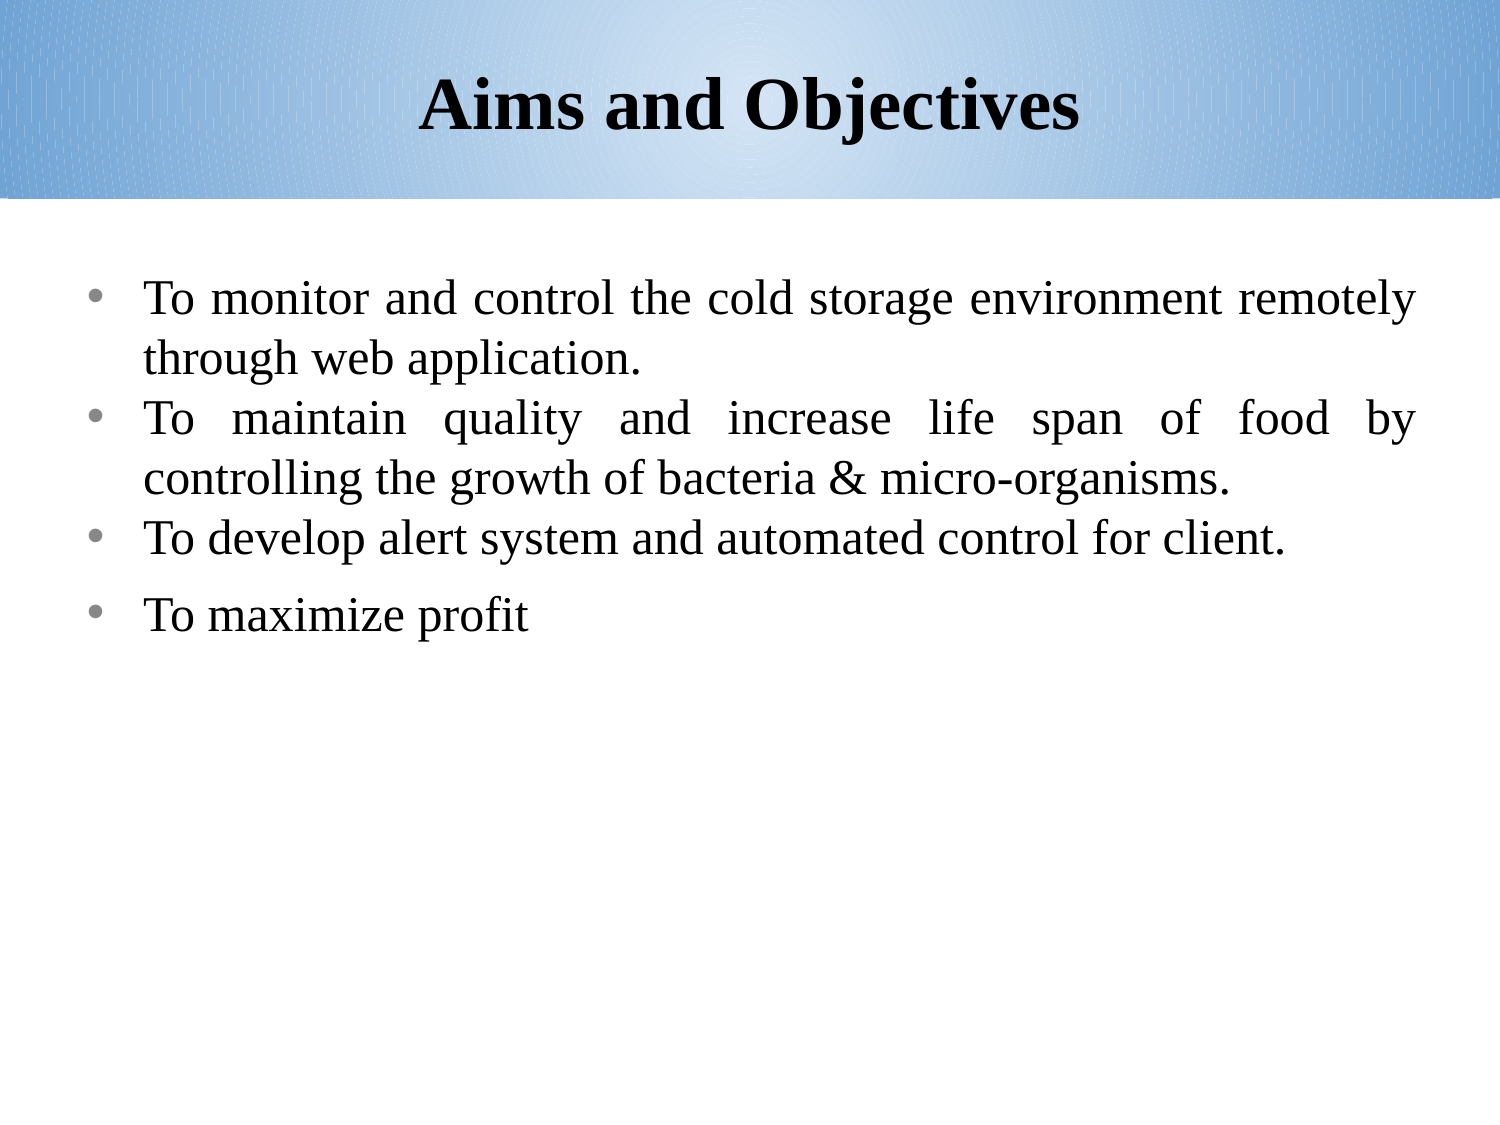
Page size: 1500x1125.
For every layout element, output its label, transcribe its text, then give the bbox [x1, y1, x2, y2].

subtitle To monitor and control the cold storage environment remotely through web application. To maintain quality and increase life span of food by controlling the growth of bacteria & micro-organisms. To develop alert system and automated control for client. To maximize profit [71, 257, 1433, 925]
title Aims and Objectives [0, 0, 1500, 199]
